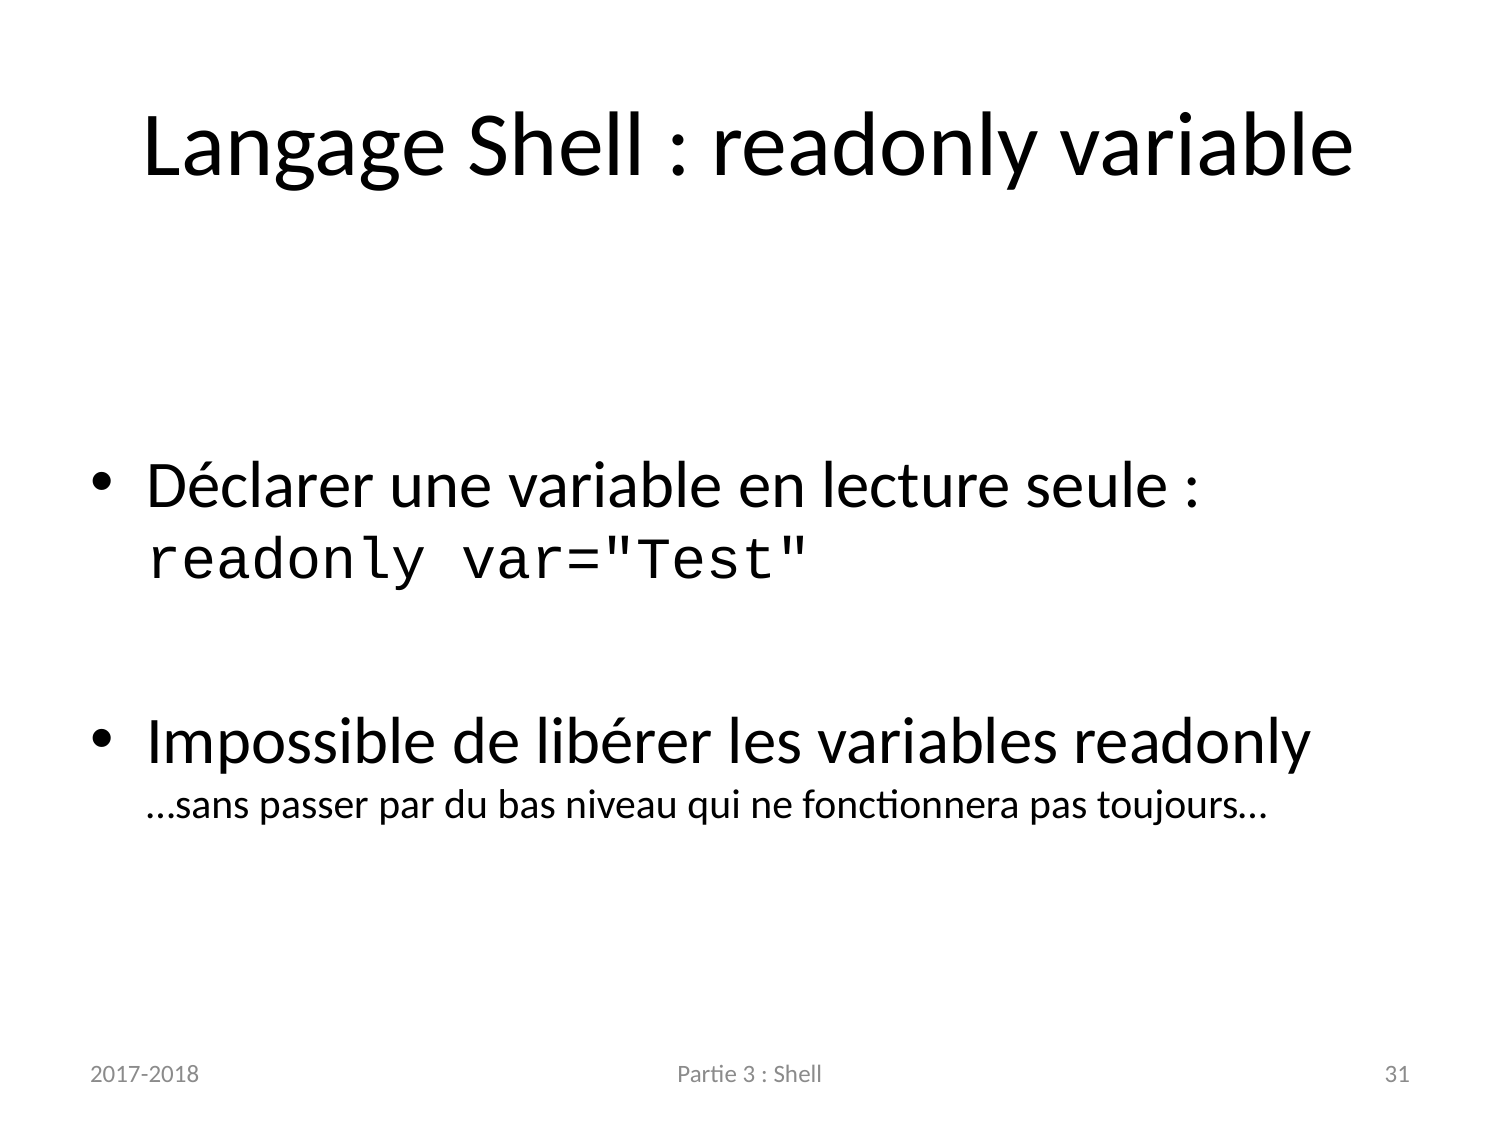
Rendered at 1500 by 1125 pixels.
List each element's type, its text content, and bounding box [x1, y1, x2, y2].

title Langage Shell : readonly variable [75, 45, 1425, 233]
slide_number 31 [1074, 1042, 1425, 1103]
slide_number 2017-2018 [75, 1042, 425, 1103]
list Déclarer une variable en lecture seule : readonly var="Test" Impossible de libérer les variables readonly …sans passer par du bas niveau qui ne fonctionnera pas toujours… [75, 262, 1425, 1005]
footer Partie 3 : Shell [512, 1042, 988, 1103]
